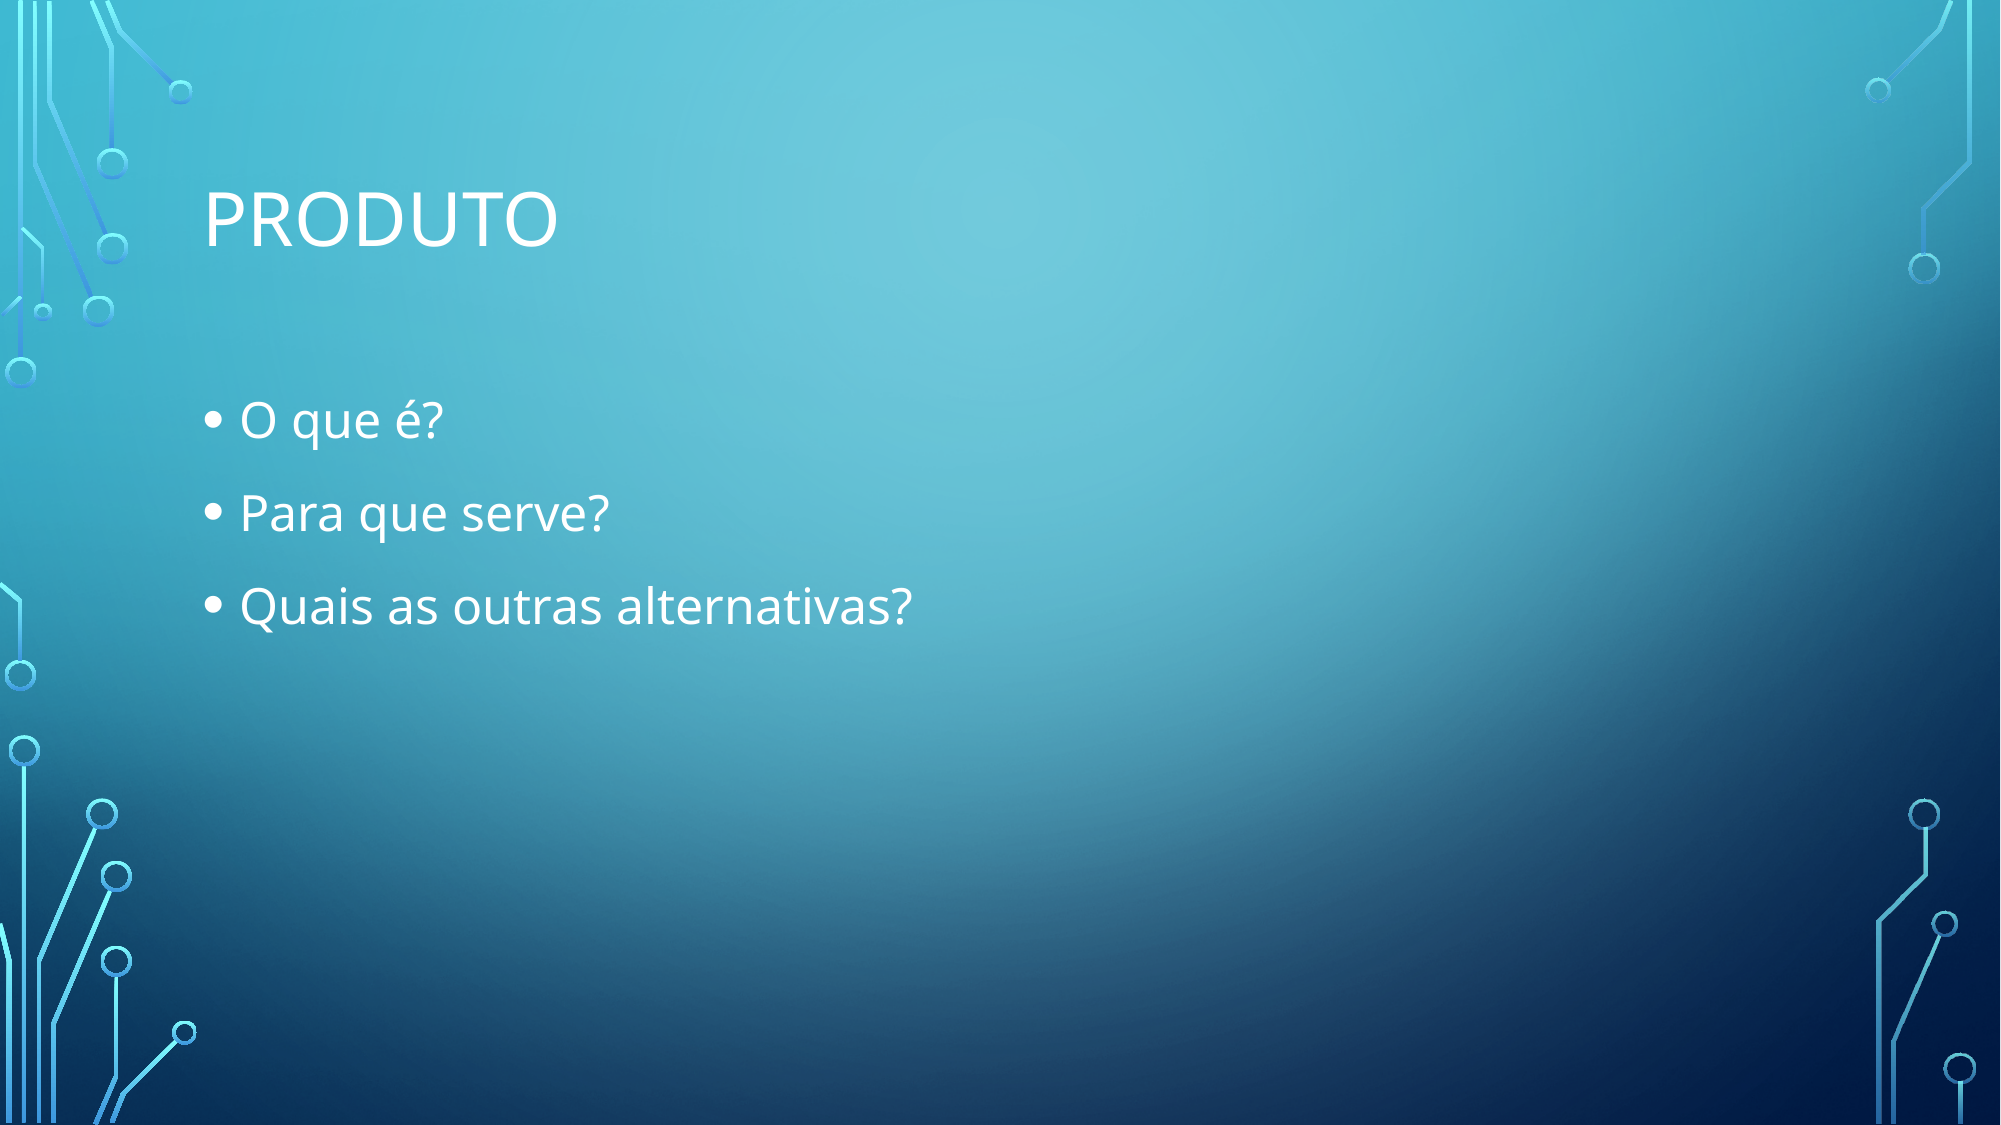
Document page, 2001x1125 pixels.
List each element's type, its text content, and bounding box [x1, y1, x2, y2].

title Produto [187, 101, 1813, 344]
list O que é? Para que serve? Quais as outras alternativas? [187, 369, 1813, 950]
